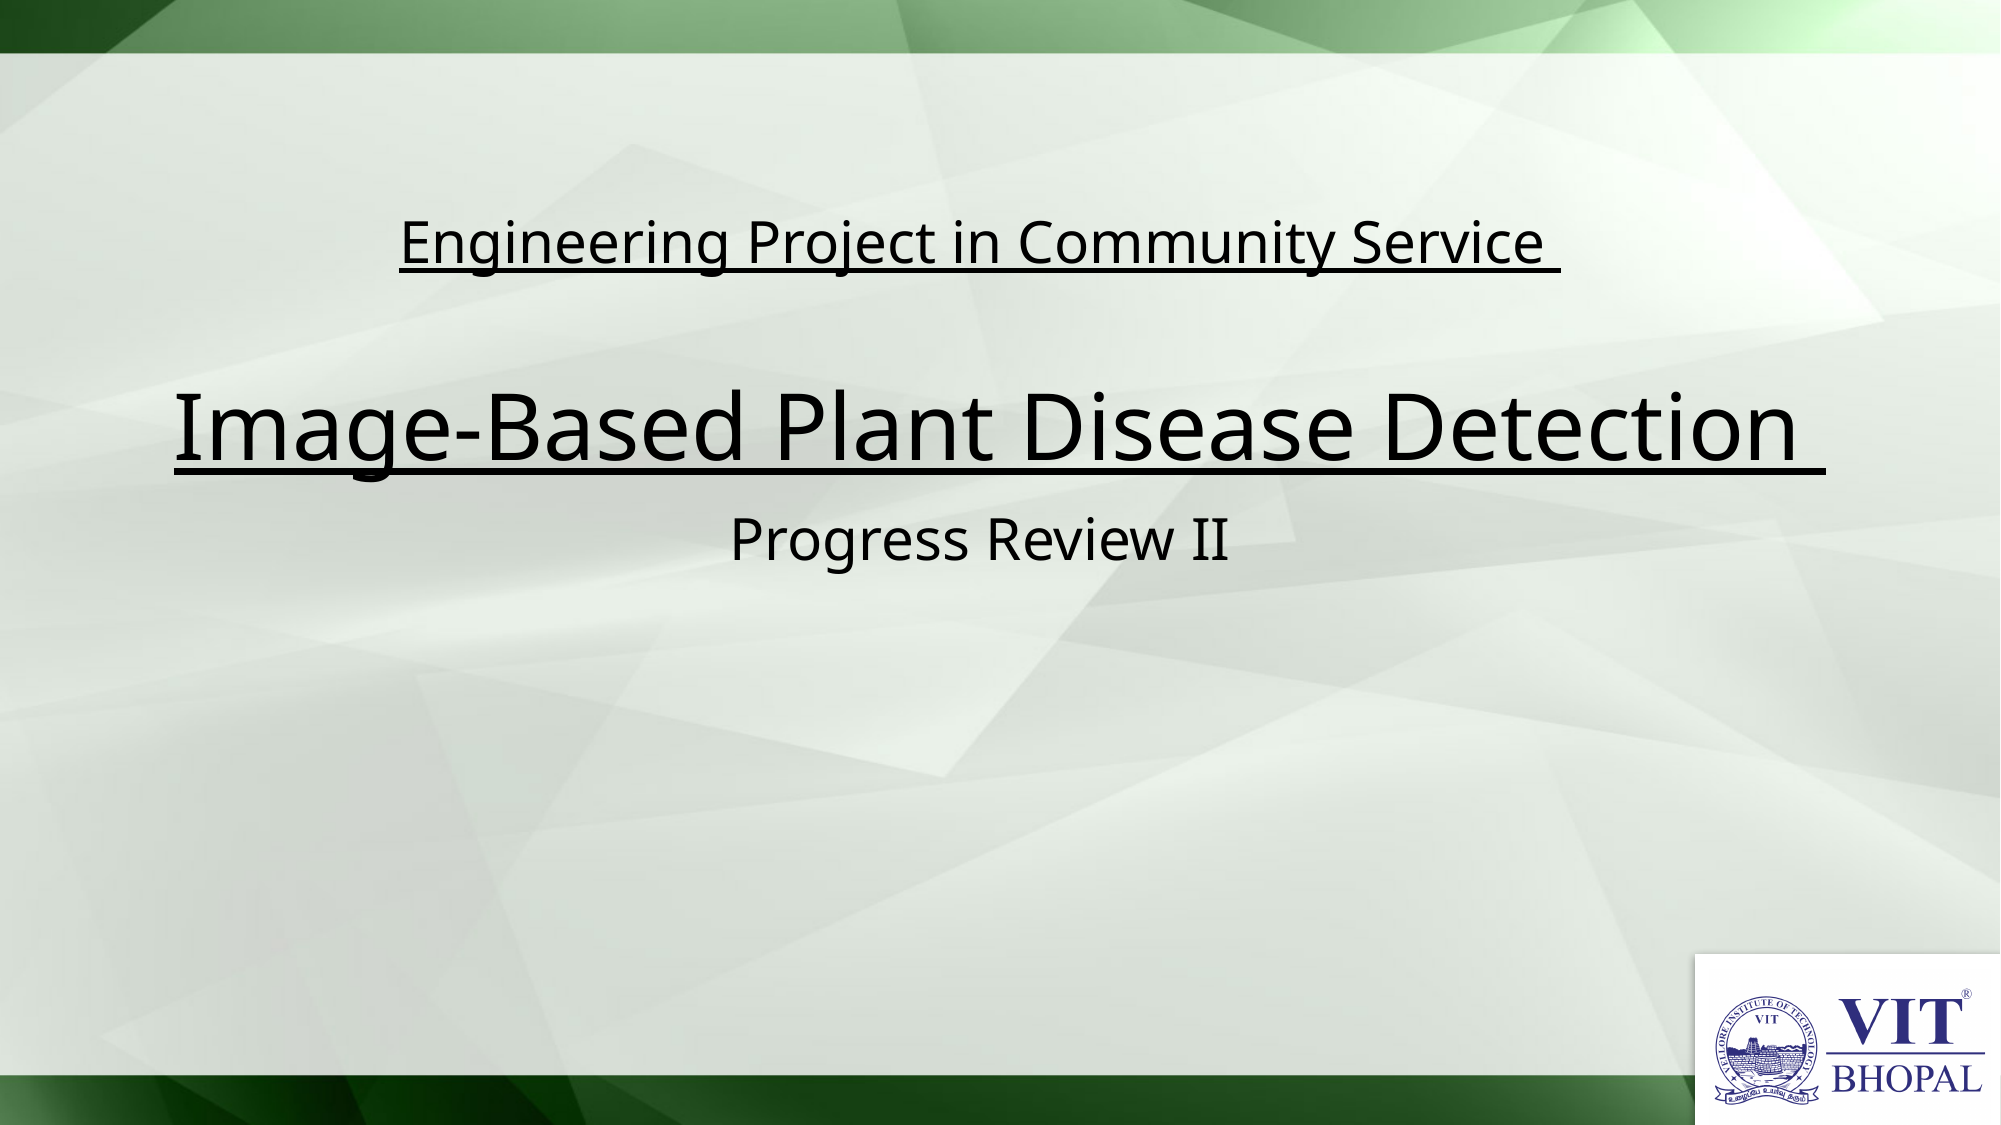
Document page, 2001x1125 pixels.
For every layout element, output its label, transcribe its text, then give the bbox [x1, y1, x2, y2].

subtitle Progress Review II [279, 494, 1681, 591]
text_box Engineering Project in Community Service [290, 198, 1670, 283]
picture [0, 0, 2001, 1125]
title Image-Based Plant Disease Detection [149, 349, 1851, 591]
picture [1708, 968, 1992, 1125]
